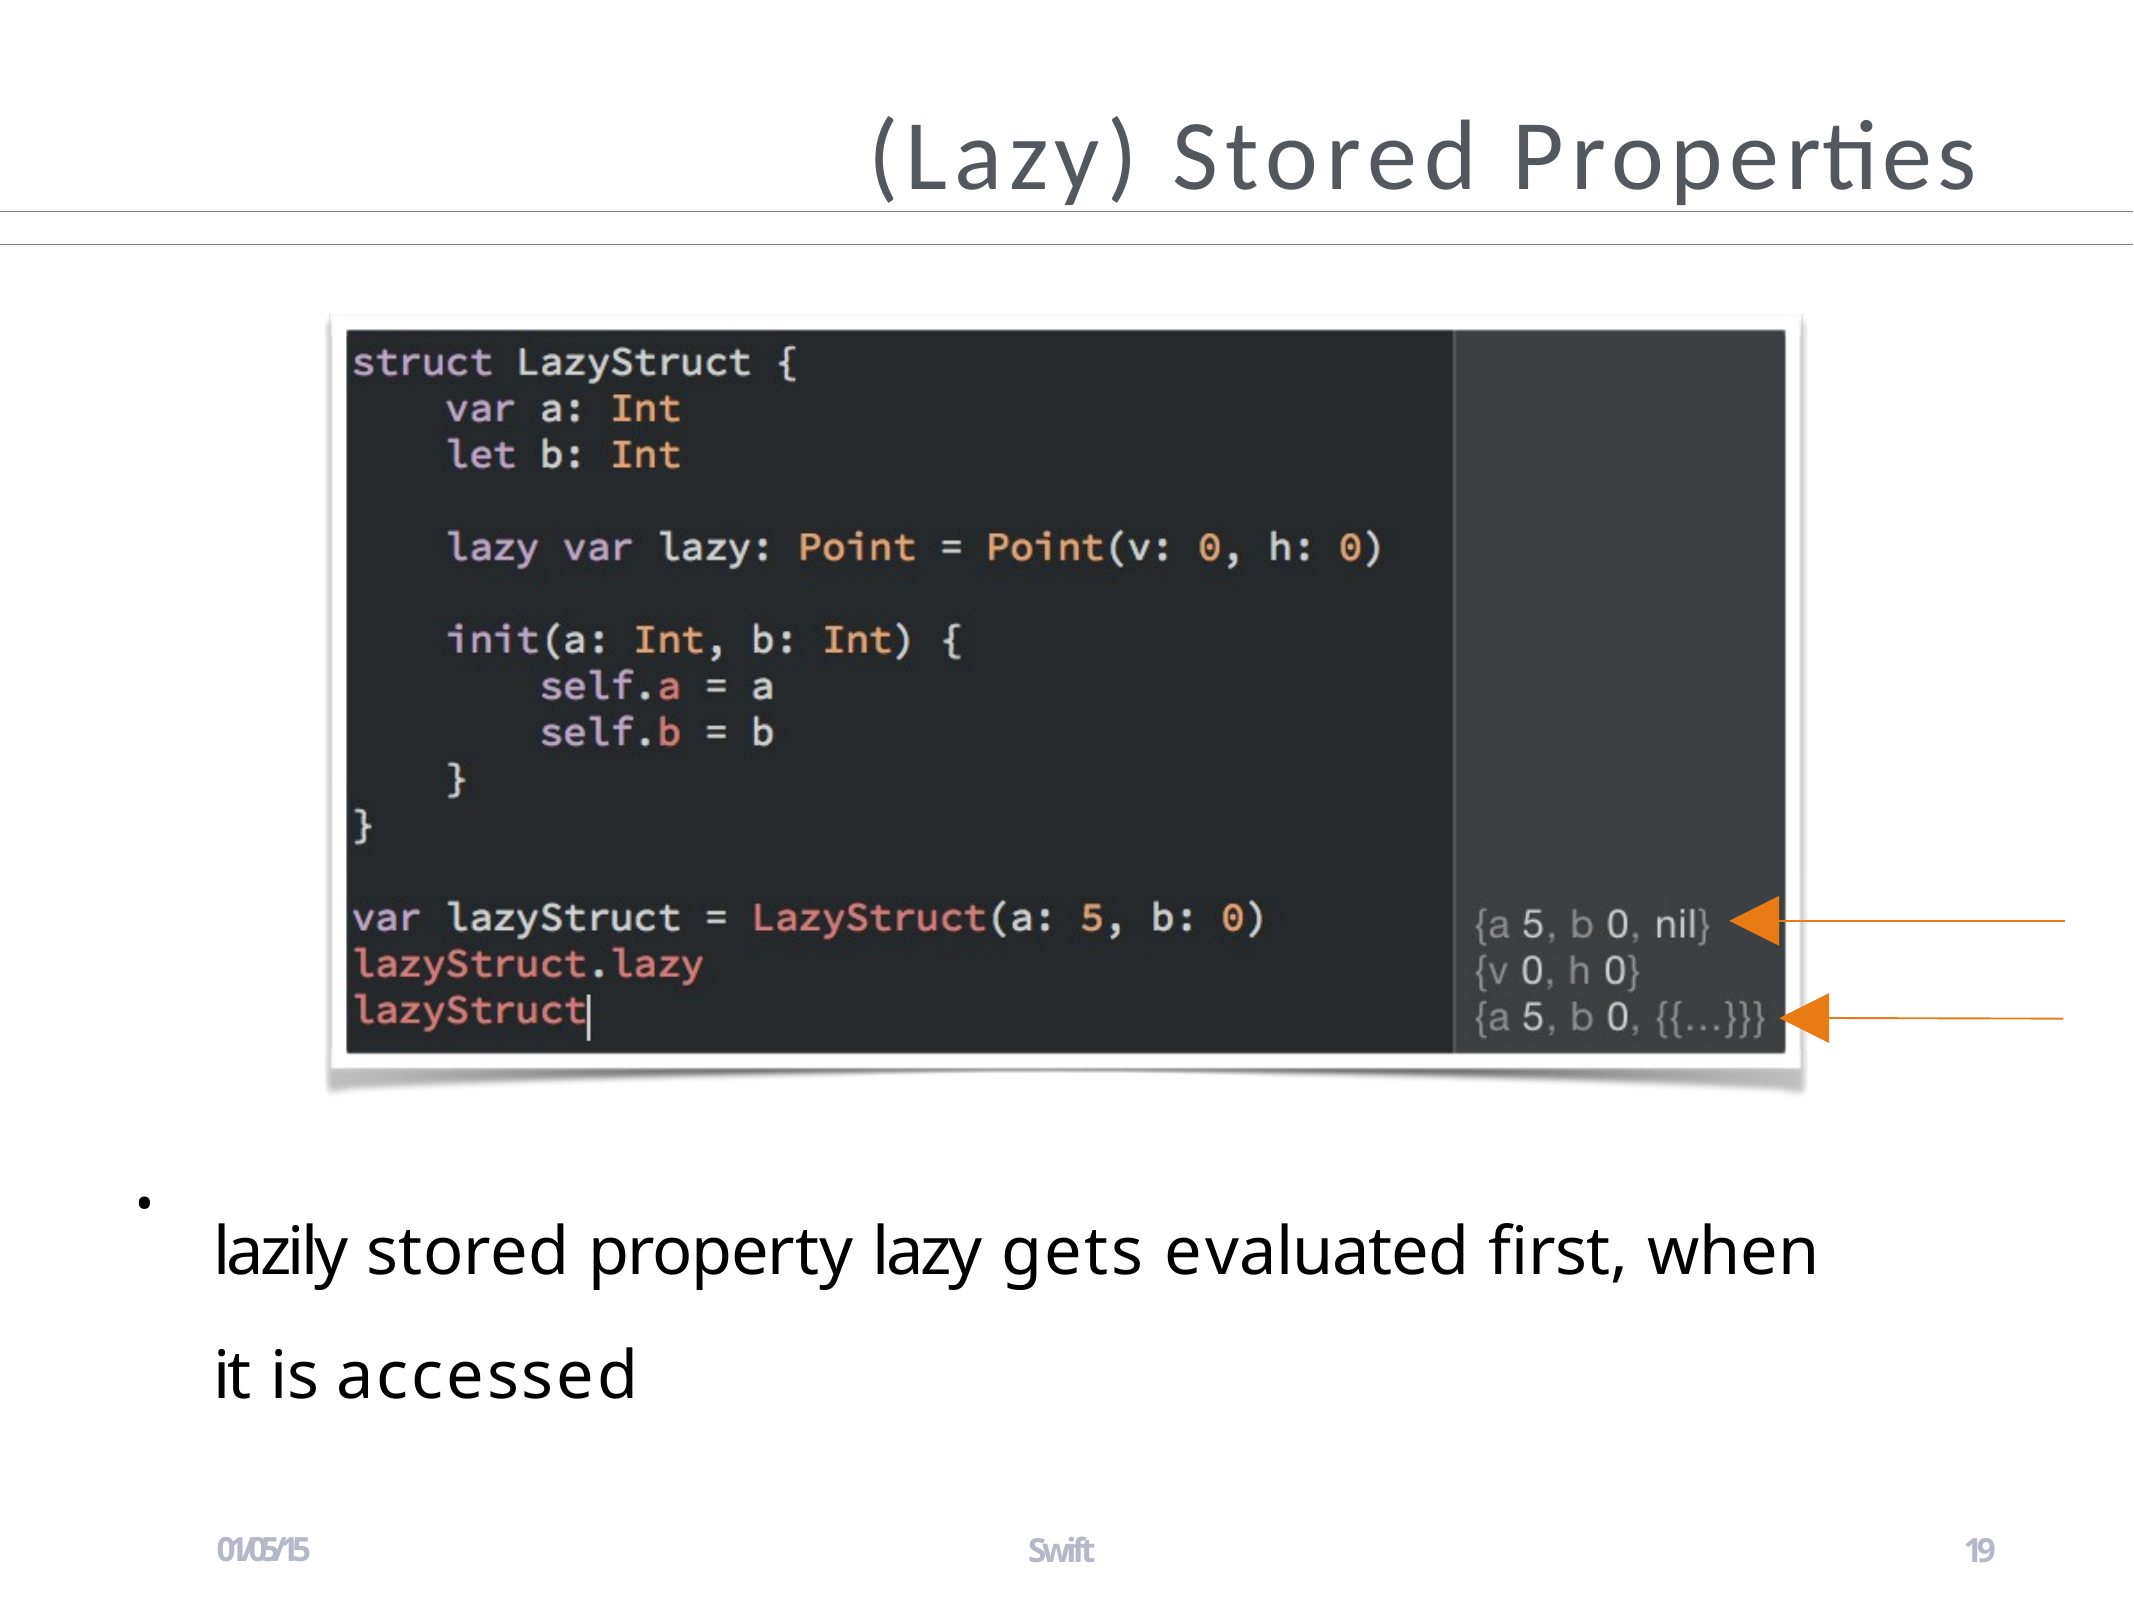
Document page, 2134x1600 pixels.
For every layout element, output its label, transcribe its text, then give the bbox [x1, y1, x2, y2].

text_box lazily stored property lazy gets evaluated first, when it is accessed [211, 1164, 1870, 1412]
text_box [1729, 895, 1780, 946]
text_box • [133, 1171, 163, 1232]
text_box [1779, 993, 1830, 1044]
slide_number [214, 1528, 355, 1600]
text_box [324, 314, 1809, 1098]
footer Swift [1025, 1528, 1108, 1600]
title (Lazy) Stored Properties [133, 89, 2000, 358]
slide_number 19 [1959, 1528, 2004, 1600]
